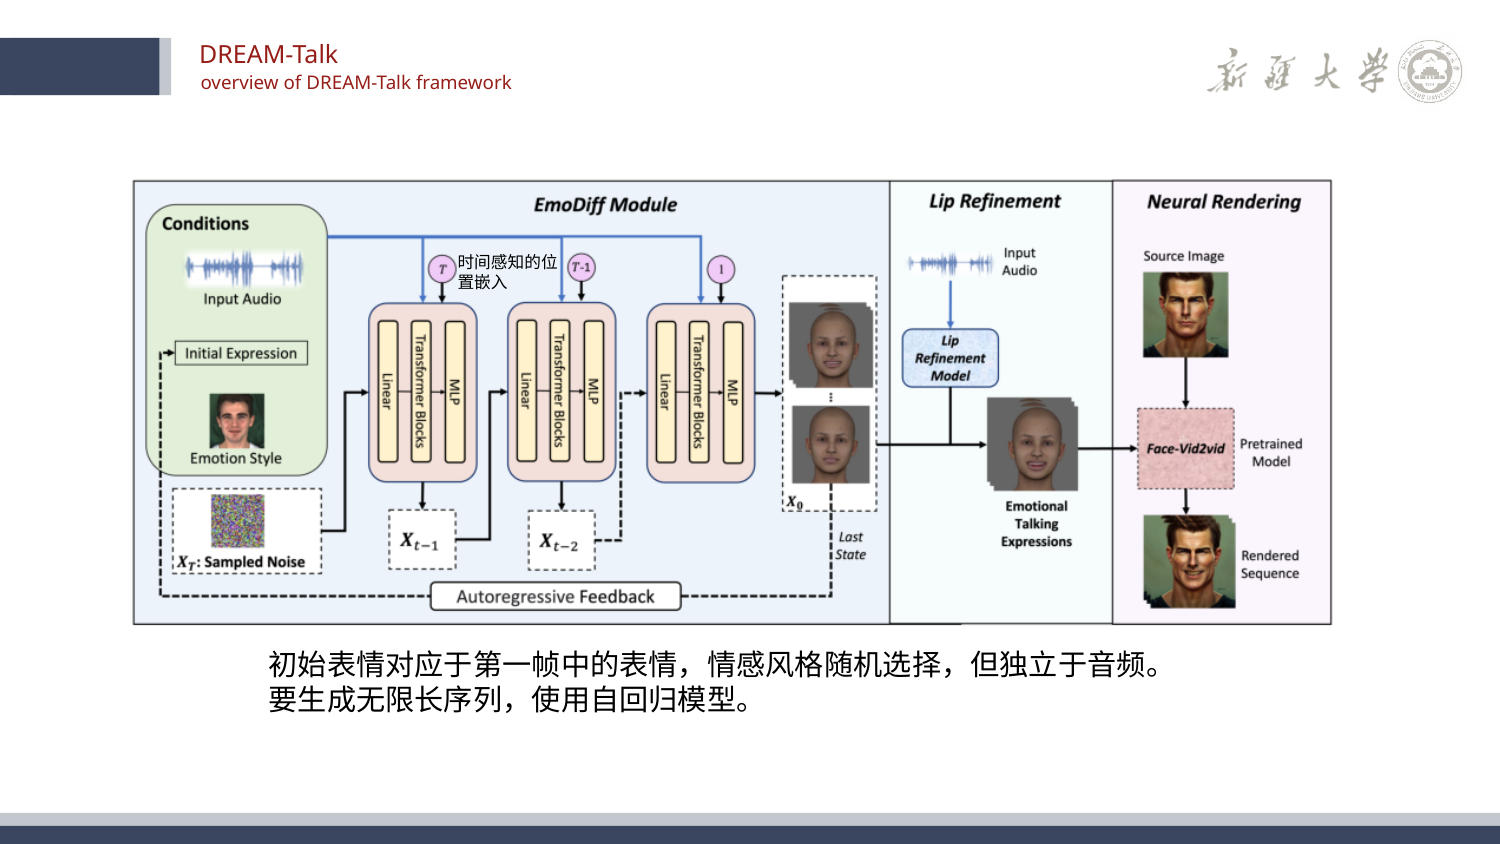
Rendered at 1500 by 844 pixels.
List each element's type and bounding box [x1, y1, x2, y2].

text_box [0, 33, 1500, 844]
picture [123, 149, 1341, 644]
